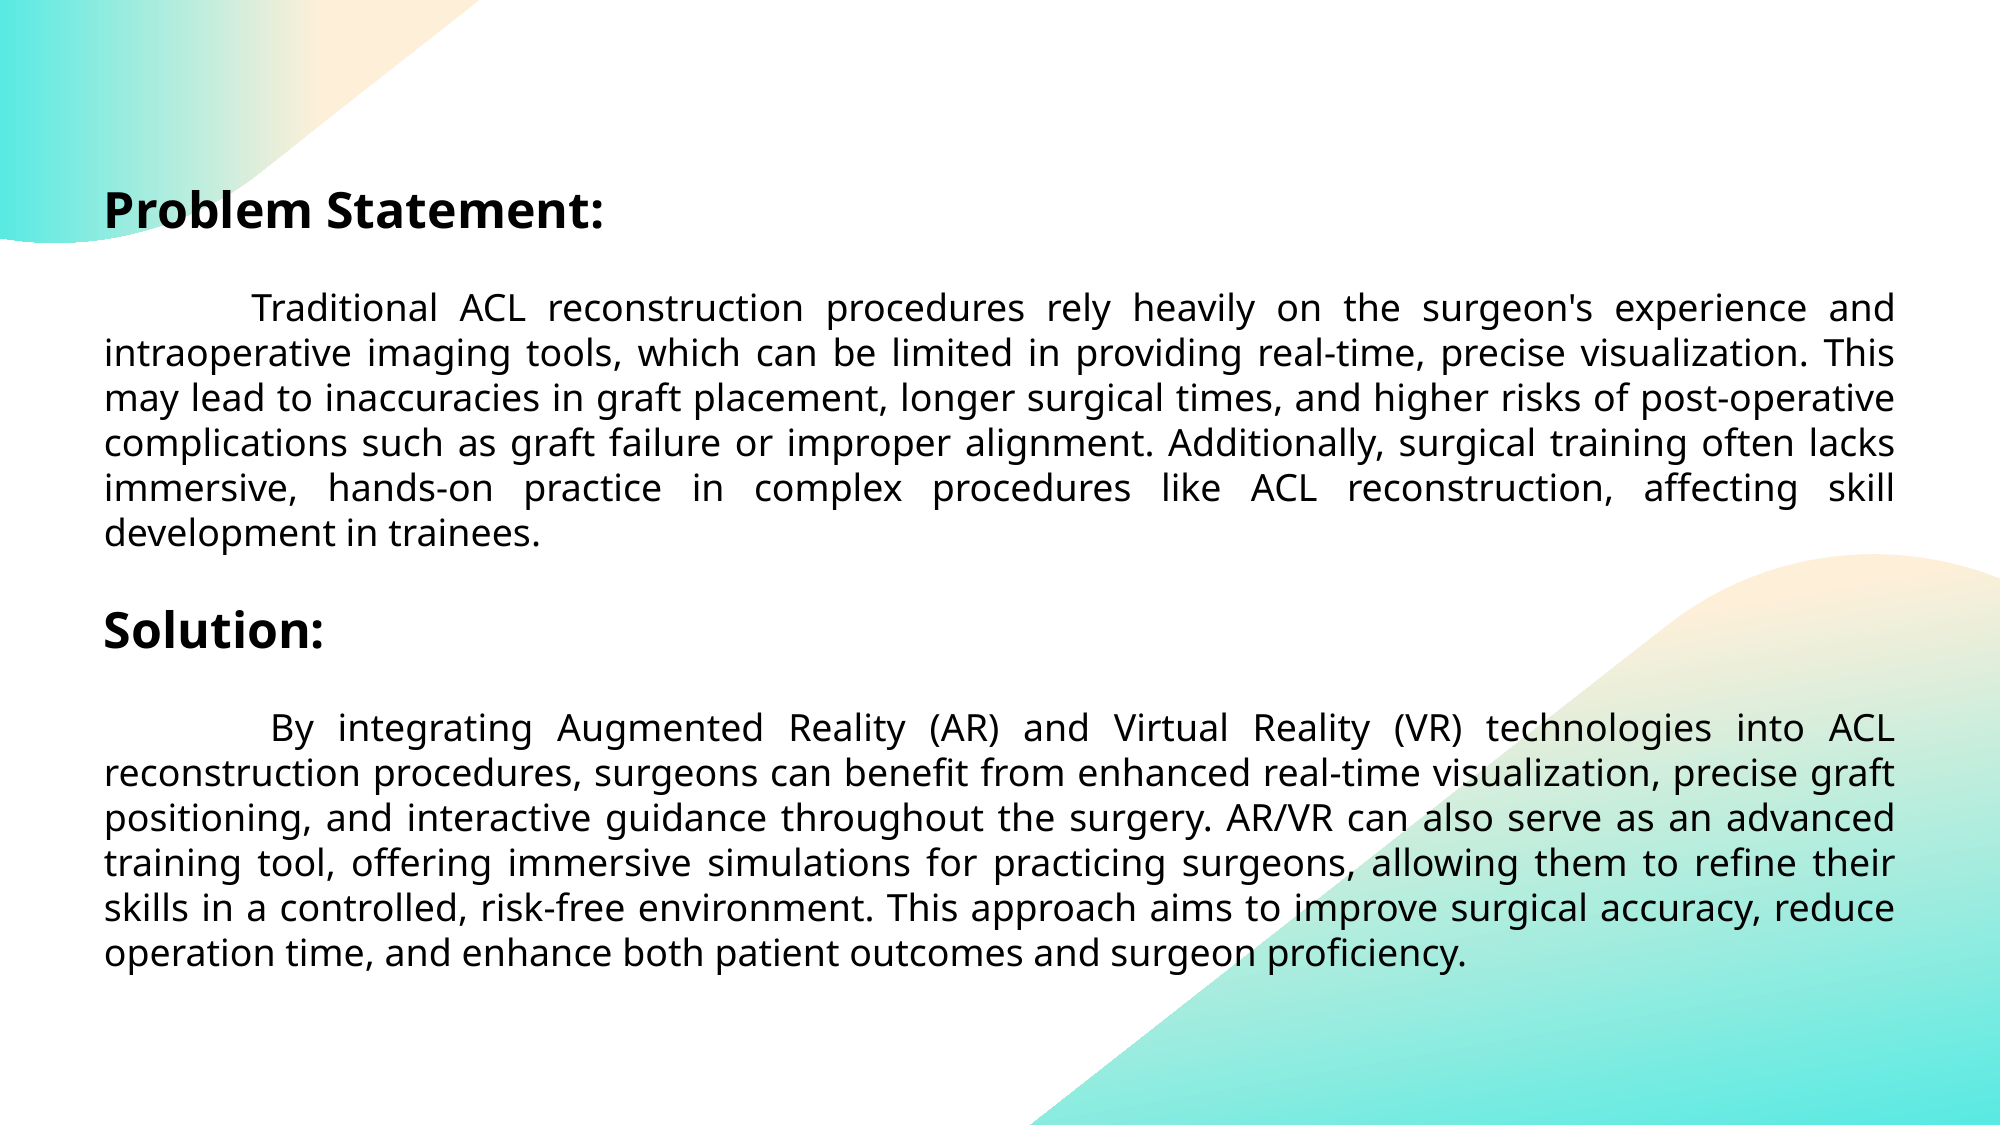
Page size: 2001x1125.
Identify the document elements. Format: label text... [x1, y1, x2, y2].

text_box Problem Statement: Traditional ACL reconstruction procedures rely heavily on the surgeon's experience and intraoperative imaging tools, which can be limited in providing real-time, precise visualization. This may lead to inaccuracies in graft placement, longer surgical times, and higher risks of post-operative complications such as graft failure or improper alignment. Additionally, surgical training often lacks immersive, hands-on practice in complex procedures like ACL reconstruction, affecting skill development in trainees. Solution: By integrating Augmented Reality (AR) and Virtual Reality (VR) technologies into ACL reconstruction procedures, surgeons can benefit from enhanced real-time visualization, precise graft positioning, and interactive guidance throughout the surgery. AR/VR can also serve as an advanced training tool, offering immersive simulations for practicing surgeons, allowing them to refine their skills in a controlled, risk-free environment. This approach aims to improve surgical accuracy, reduce operation time, and enhance both patient outcomes and surgeon proficiency. [88, 171, 1913, 1027]
